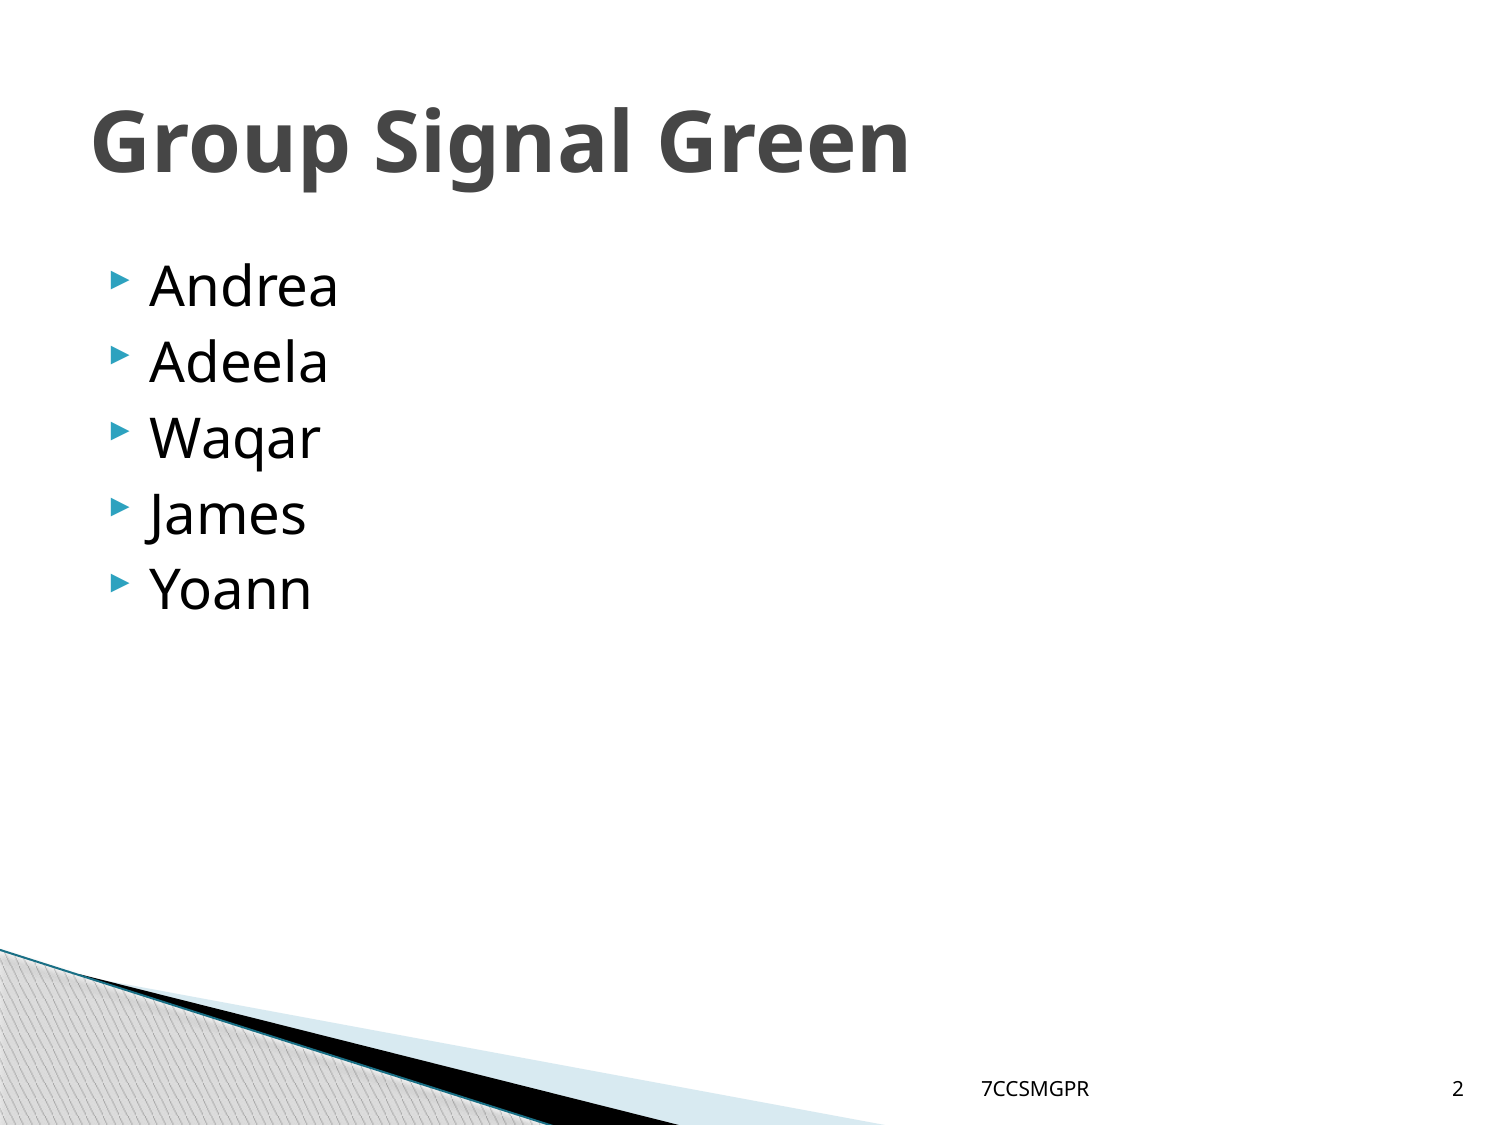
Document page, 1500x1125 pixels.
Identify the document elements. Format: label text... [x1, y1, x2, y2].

list Andrea Adeela Waqar James Yoann [75, 243, 1425, 986]
slide_number 2 [1418, 1051, 1479, 1112]
title Group Signal Green [75, 45, 1425, 233]
footer 7CCSMGPR [718, 1051, 1105, 1112]
